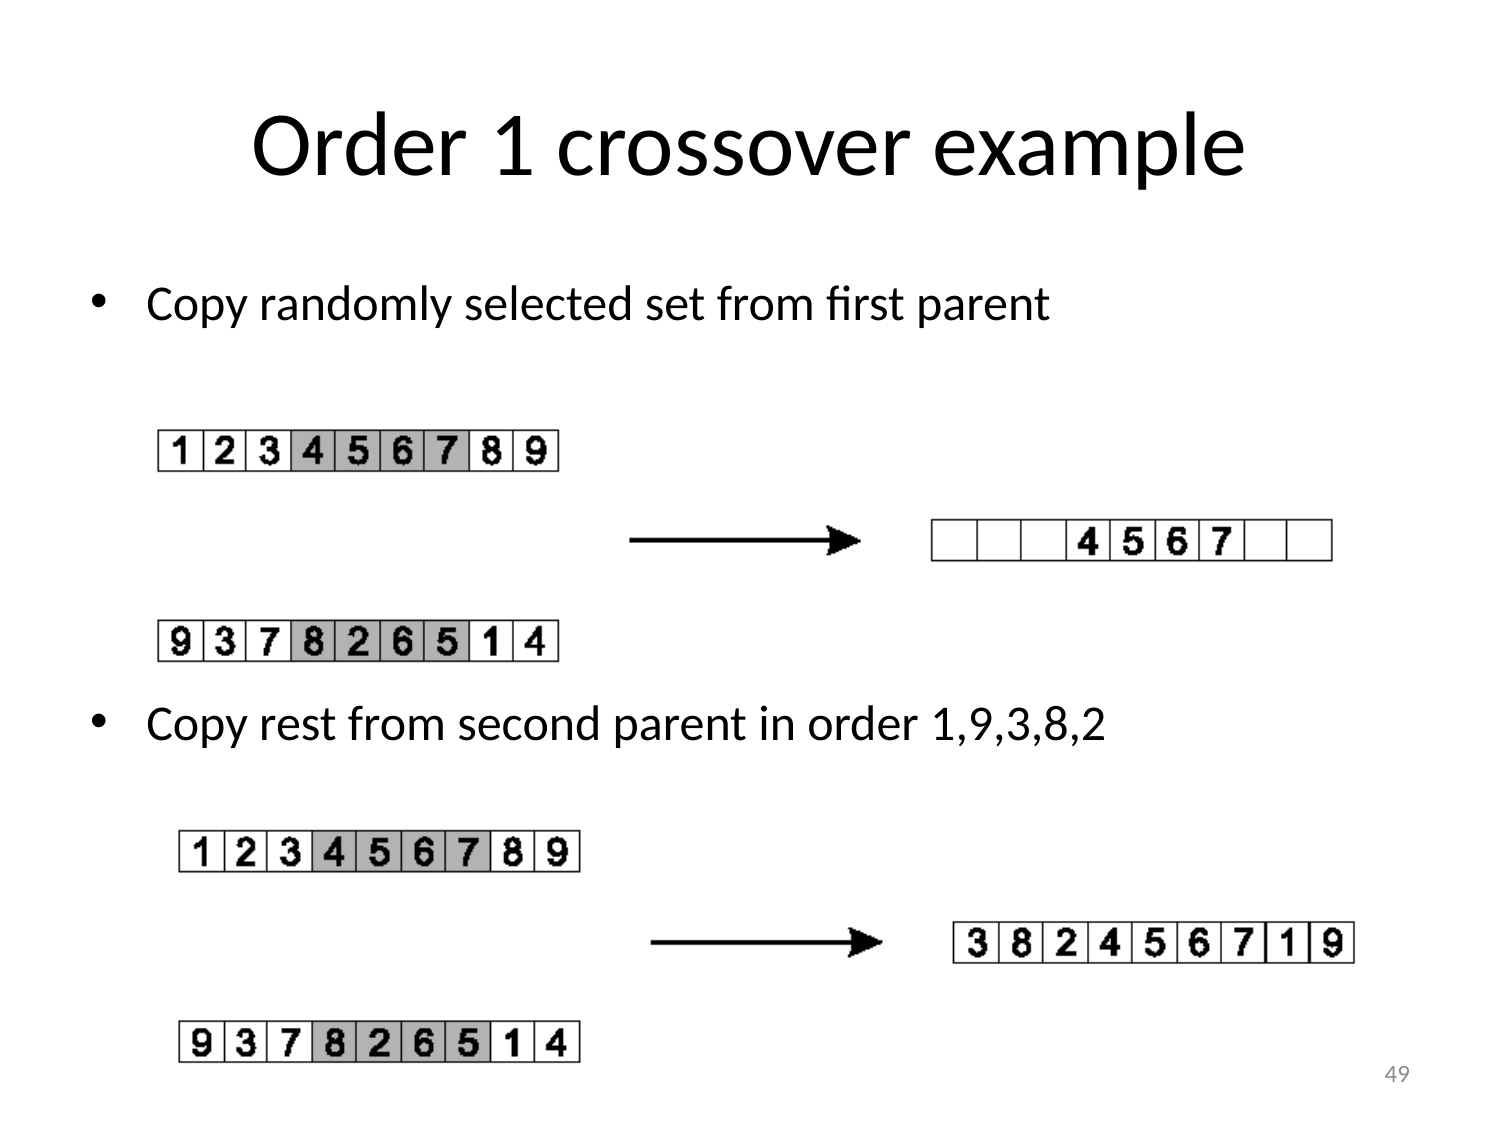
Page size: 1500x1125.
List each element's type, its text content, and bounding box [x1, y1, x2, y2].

picture [174, 824, 1366, 1082]
picture [152, 425, 1348, 700]
slide_number 49 [1074, 1042, 1425, 1103]
list Copy randomly selected set from first parent Copy rest from second parent in order 1,9,3,8,2 [75, 262, 1425, 1005]
title Order 1 crossover example [75, 45, 1425, 233]
